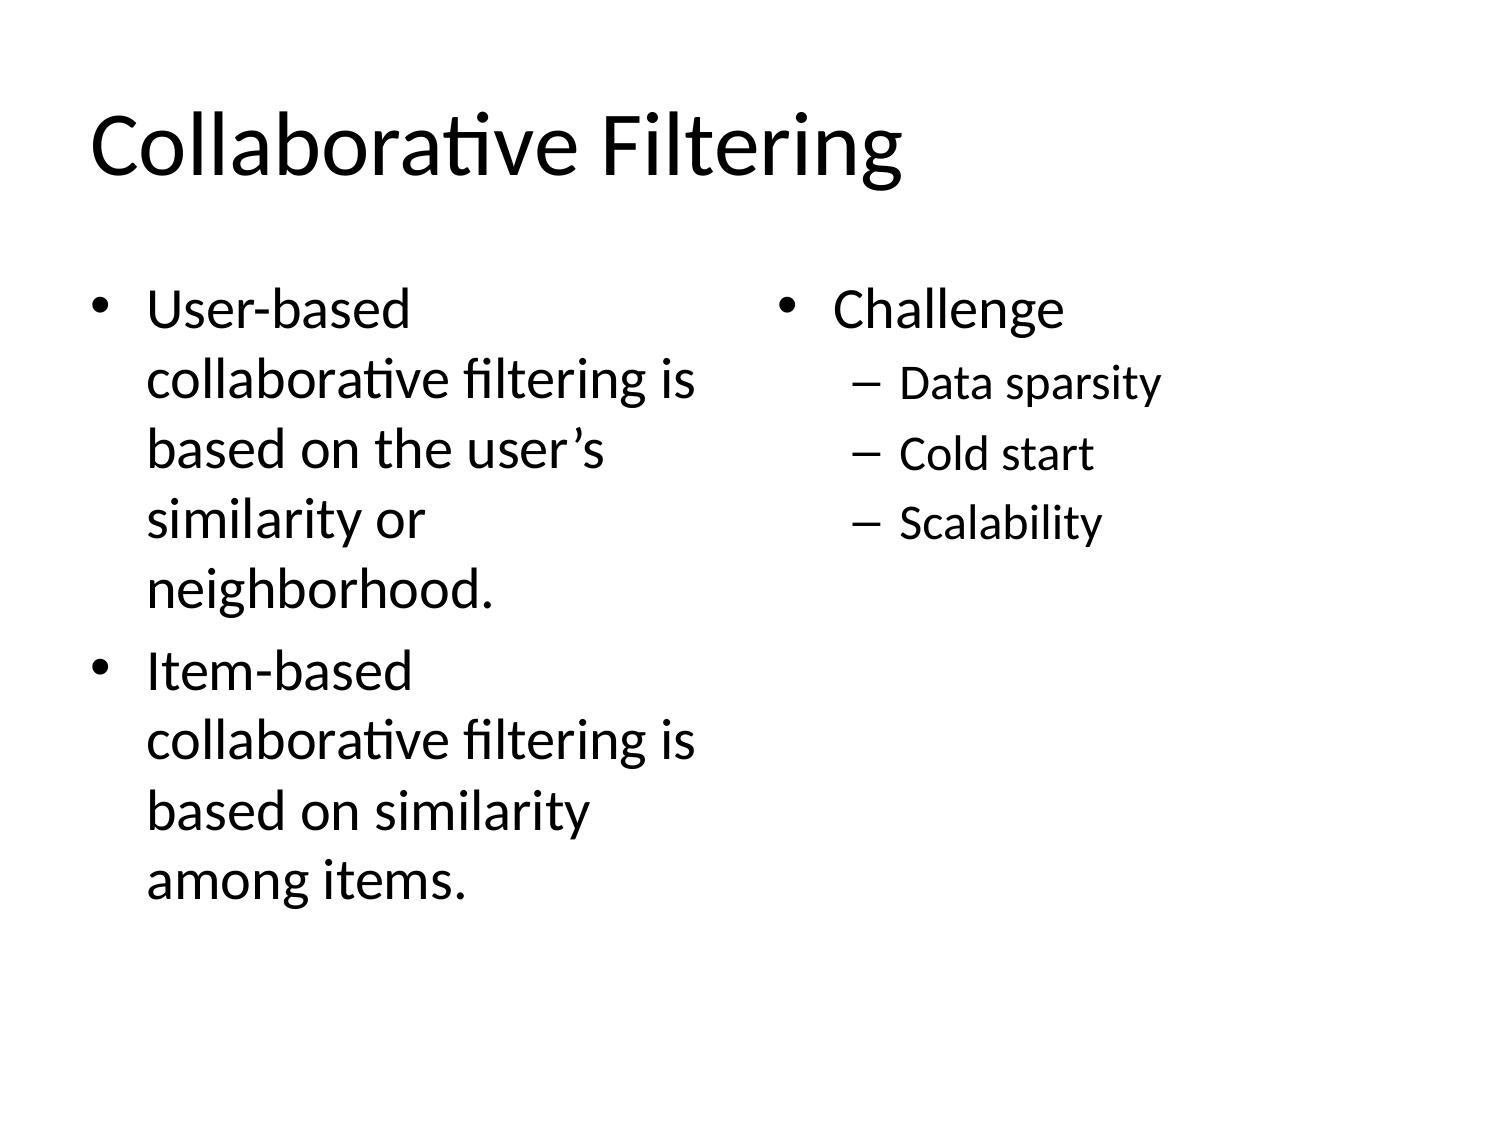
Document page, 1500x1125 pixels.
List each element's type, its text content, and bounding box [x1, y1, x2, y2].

list User-based collaborative filtering is based on the user’s similarity or neighborhood. Item-based collaborative filtering is based on similarity among items. [75, 262, 738, 1005]
title Collaborative Filtering [75, 45, 1425, 233]
list Challenge Data sparsity Cold start Scalability [762, 262, 1425, 1005]
